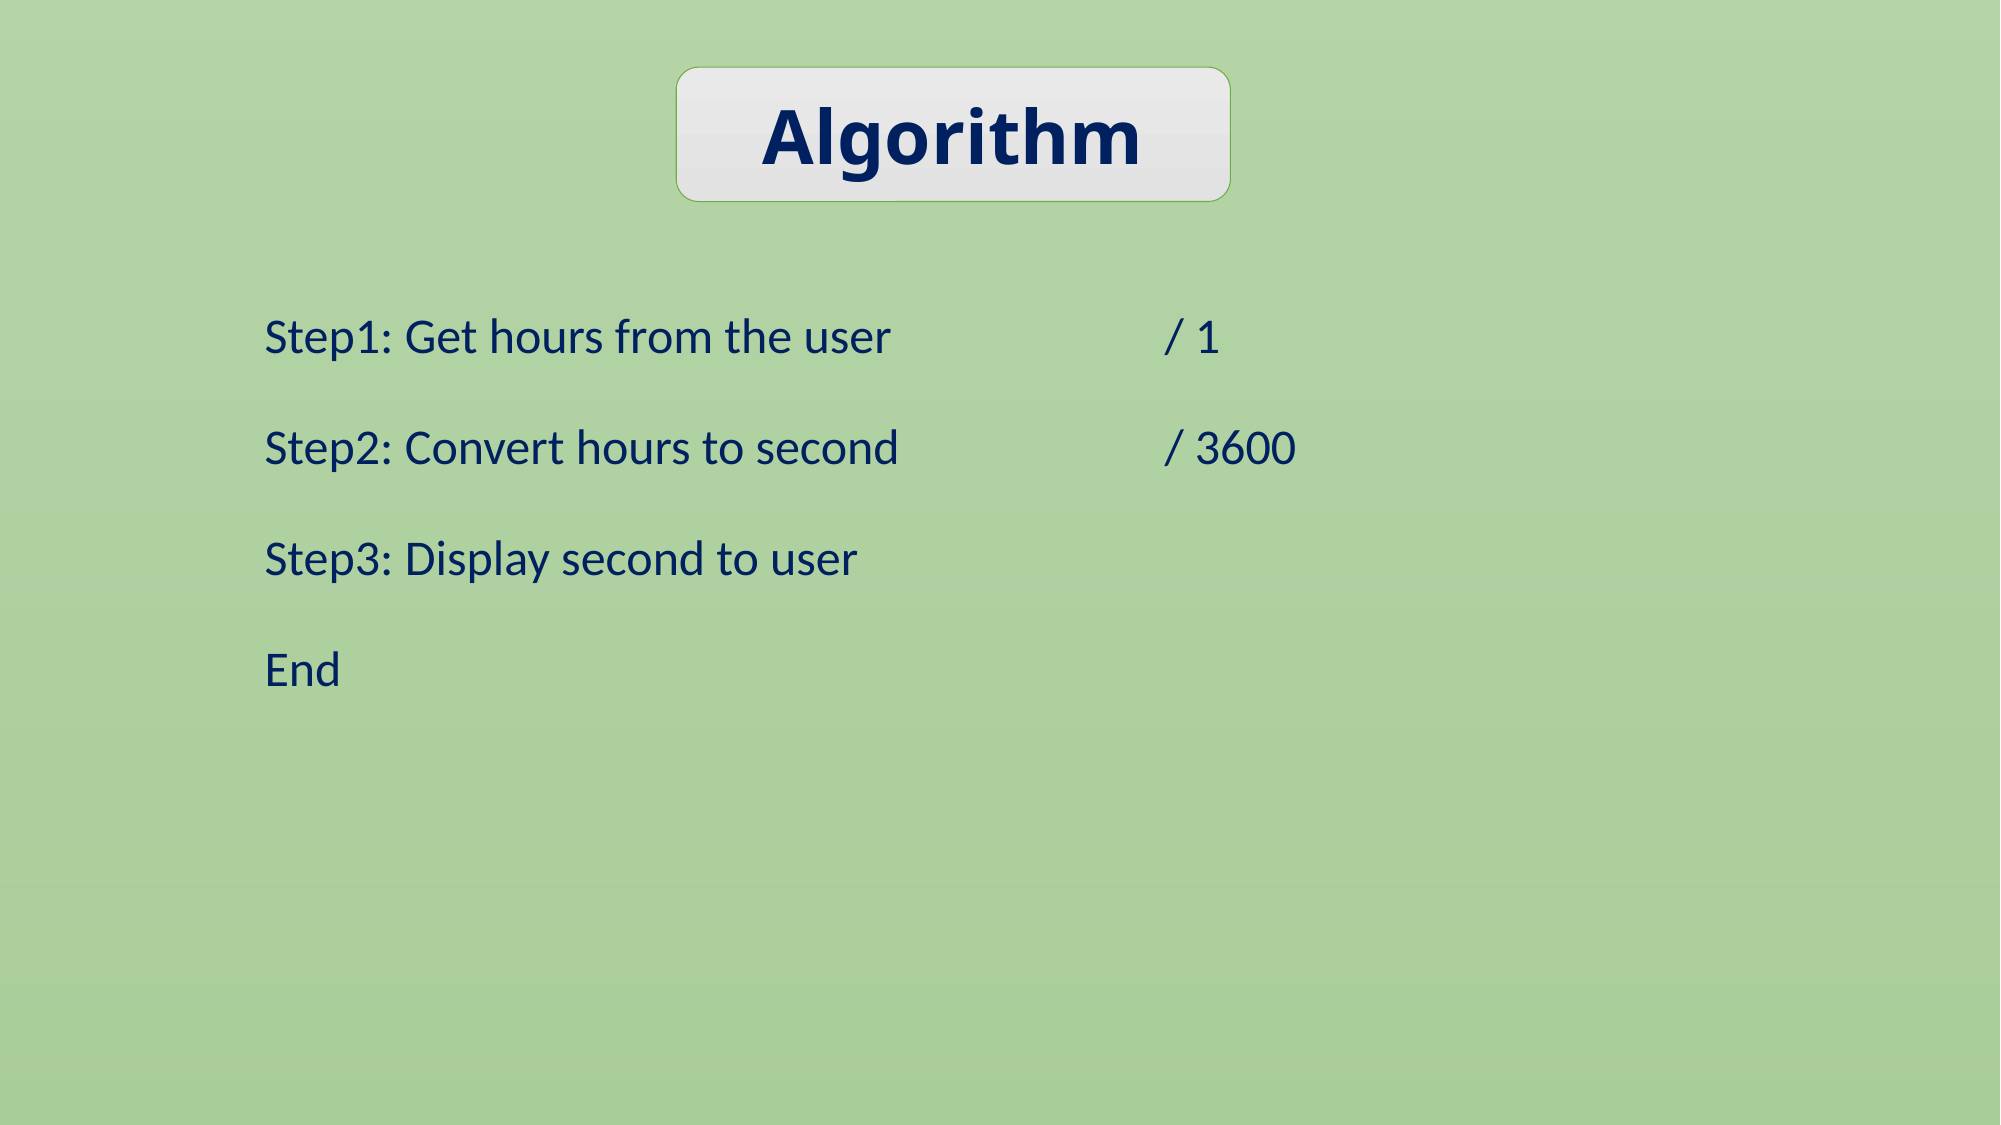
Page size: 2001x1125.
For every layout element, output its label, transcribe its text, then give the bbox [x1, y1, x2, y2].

subtitle Step1: Get hours from the user / 1 Step2: Convert hours to second / 3600 Step3: Display second to user End [249, 266, 1750, 802]
text_box Algorithm [675, 66, 1231, 203]
